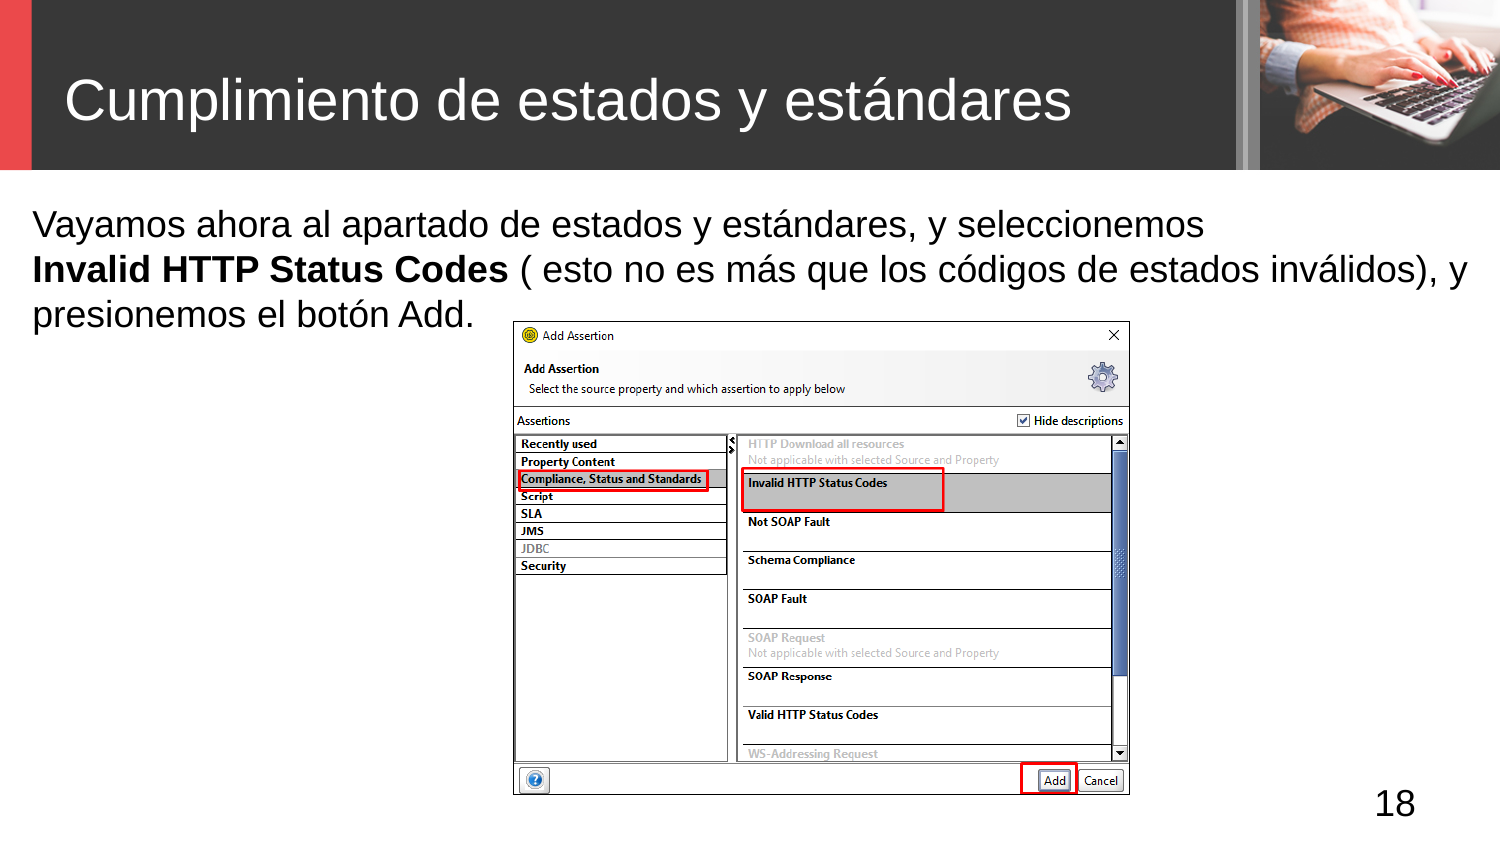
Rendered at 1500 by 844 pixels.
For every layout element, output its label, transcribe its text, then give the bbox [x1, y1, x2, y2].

picture [0, 0, 1500, 844]
list Cumplimiento de estados y estándares [49, 32, 1231, 127]
text_box 18 [1359, 772, 1500, 832]
text_box Vayamos ahora al apartado de estados y estándares, y seleccionemos Invalid HTTP Status Codes ( esto no es más que los códigos de estados inválidos), y presionemos el botón Add. [17, 192, 1500, 343]
